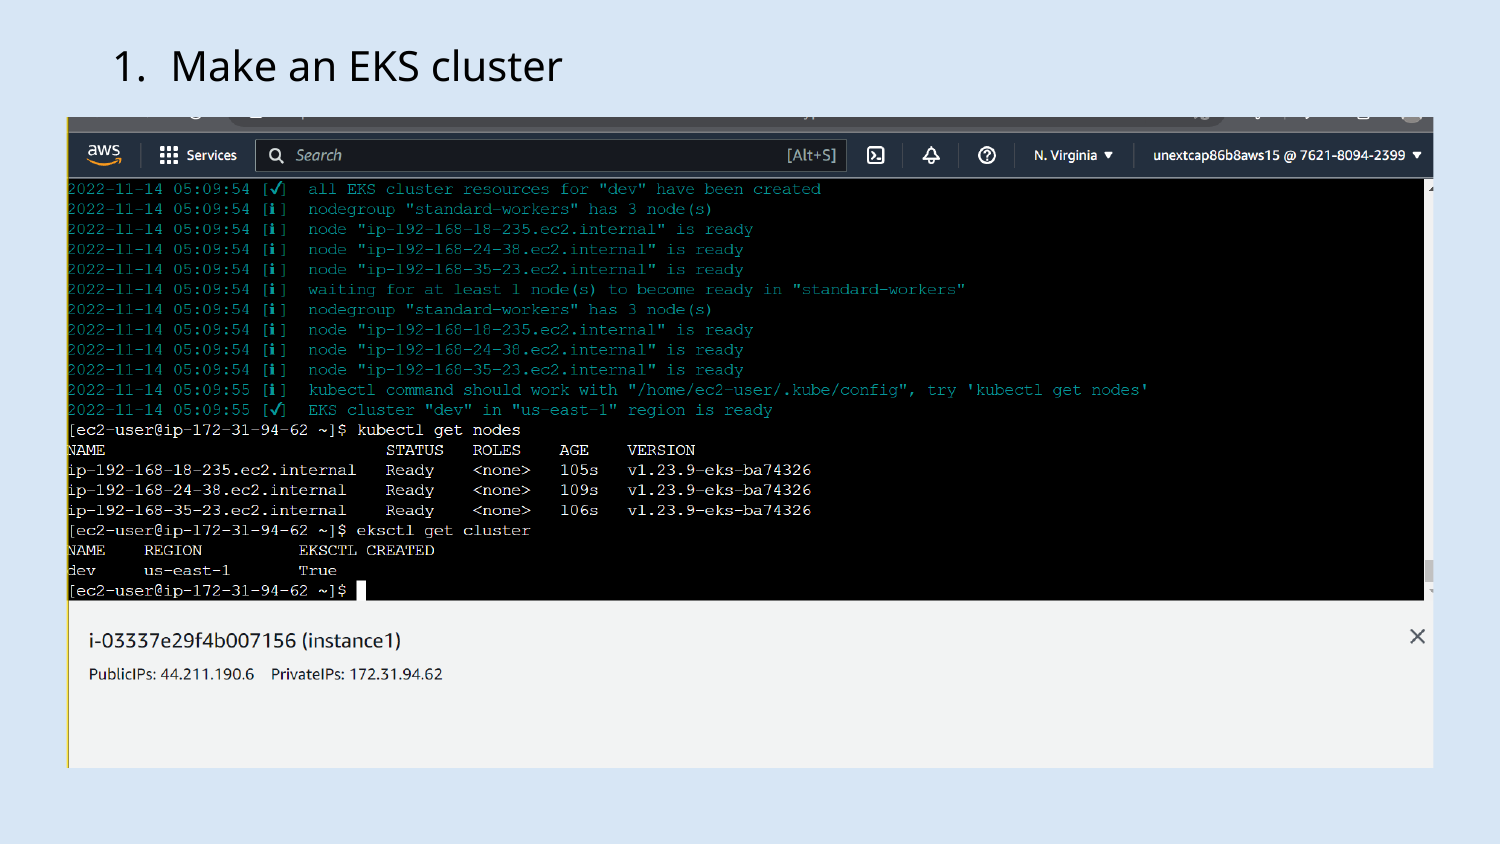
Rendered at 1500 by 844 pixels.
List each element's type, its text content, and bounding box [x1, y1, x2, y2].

picture [66, 116, 1434, 769]
text_box Make an EKS cluster [80, 25, 1320, 115]
